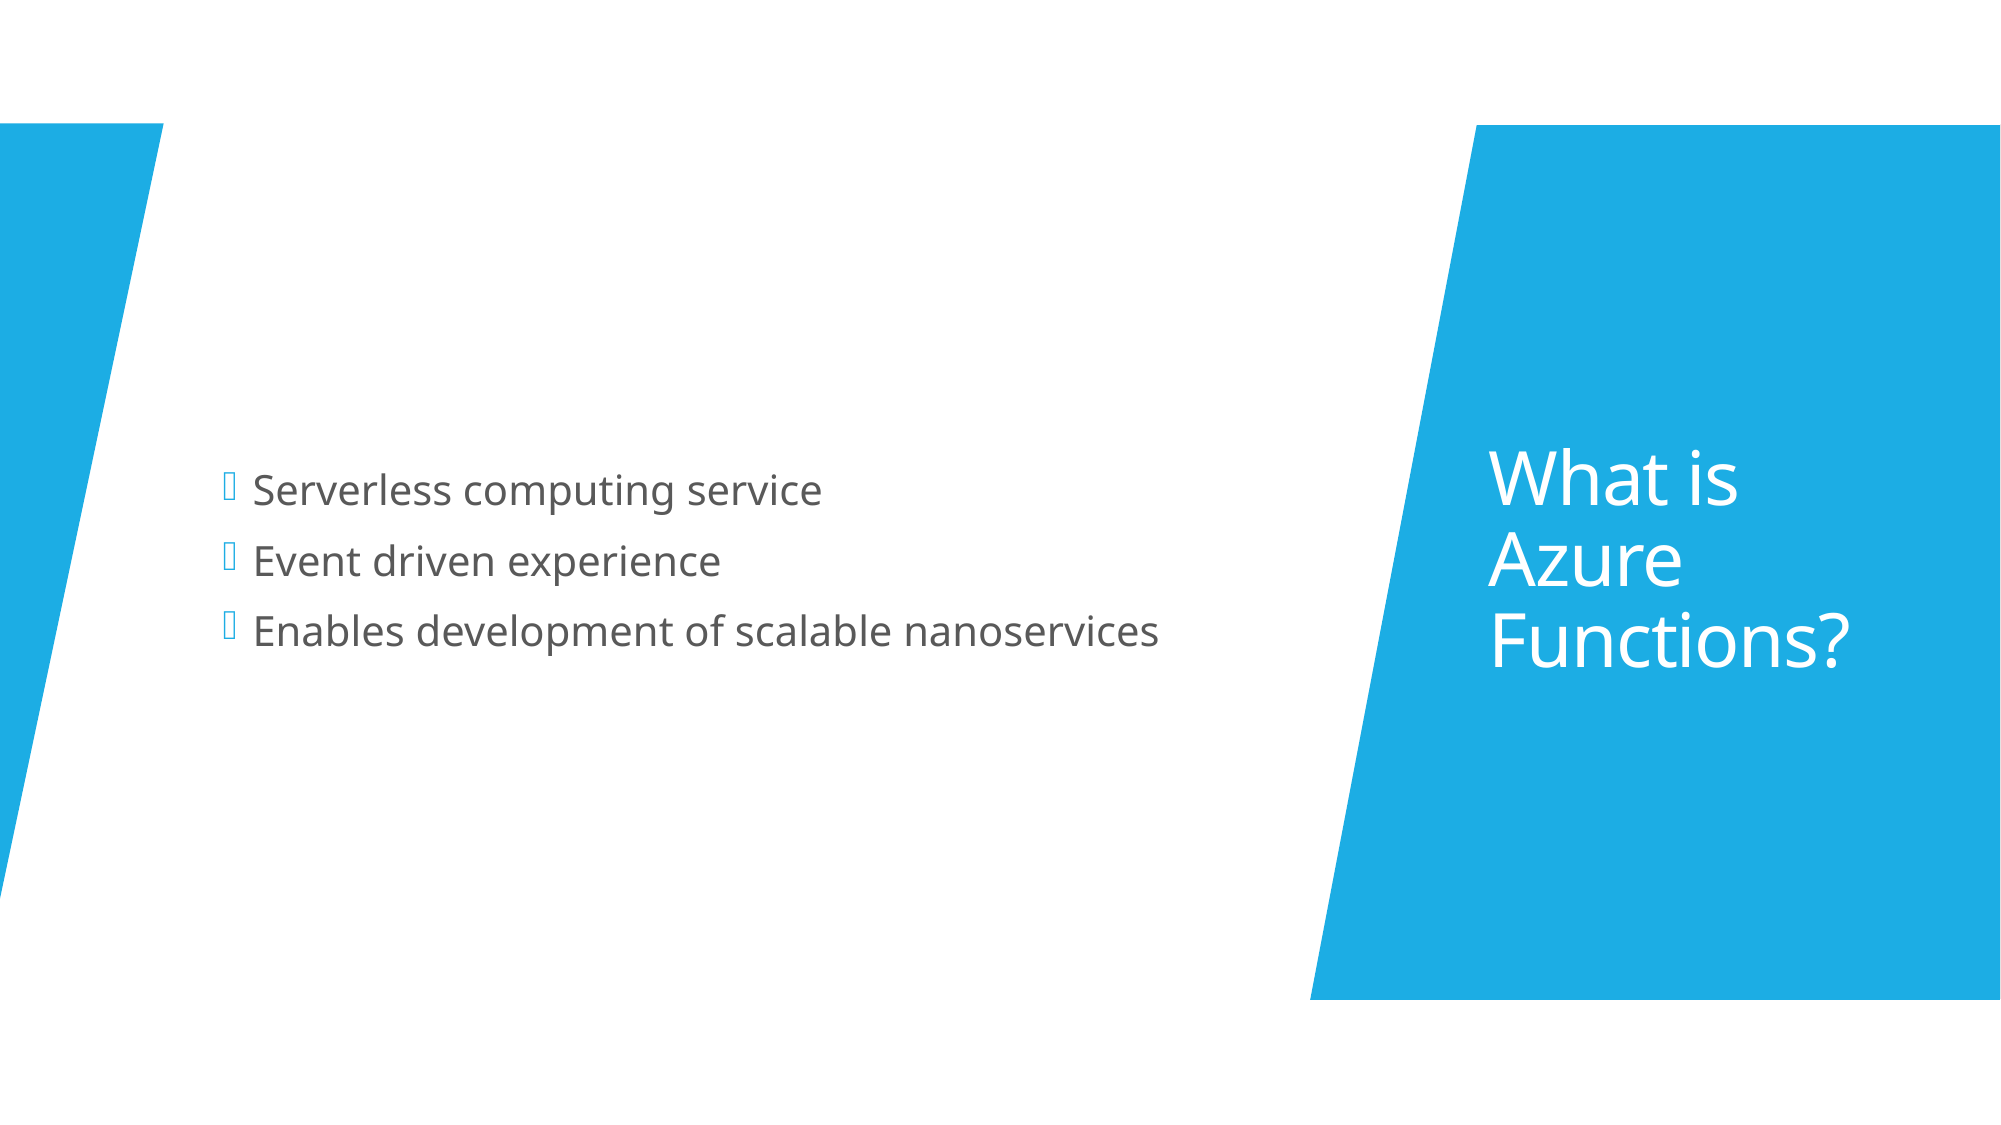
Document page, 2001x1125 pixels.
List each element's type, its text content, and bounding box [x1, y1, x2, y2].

text_box [0, 0, 2000, 1125]
text_box [1309, 124, 2000, 1001]
text_box [0, 122, 165, 902]
list Serverless computing service Event driven experience Enables development of scalable nanoservices [207, 245, 1268, 880]
title What is Azure Functions? [1473, 306, 1957, 819]
